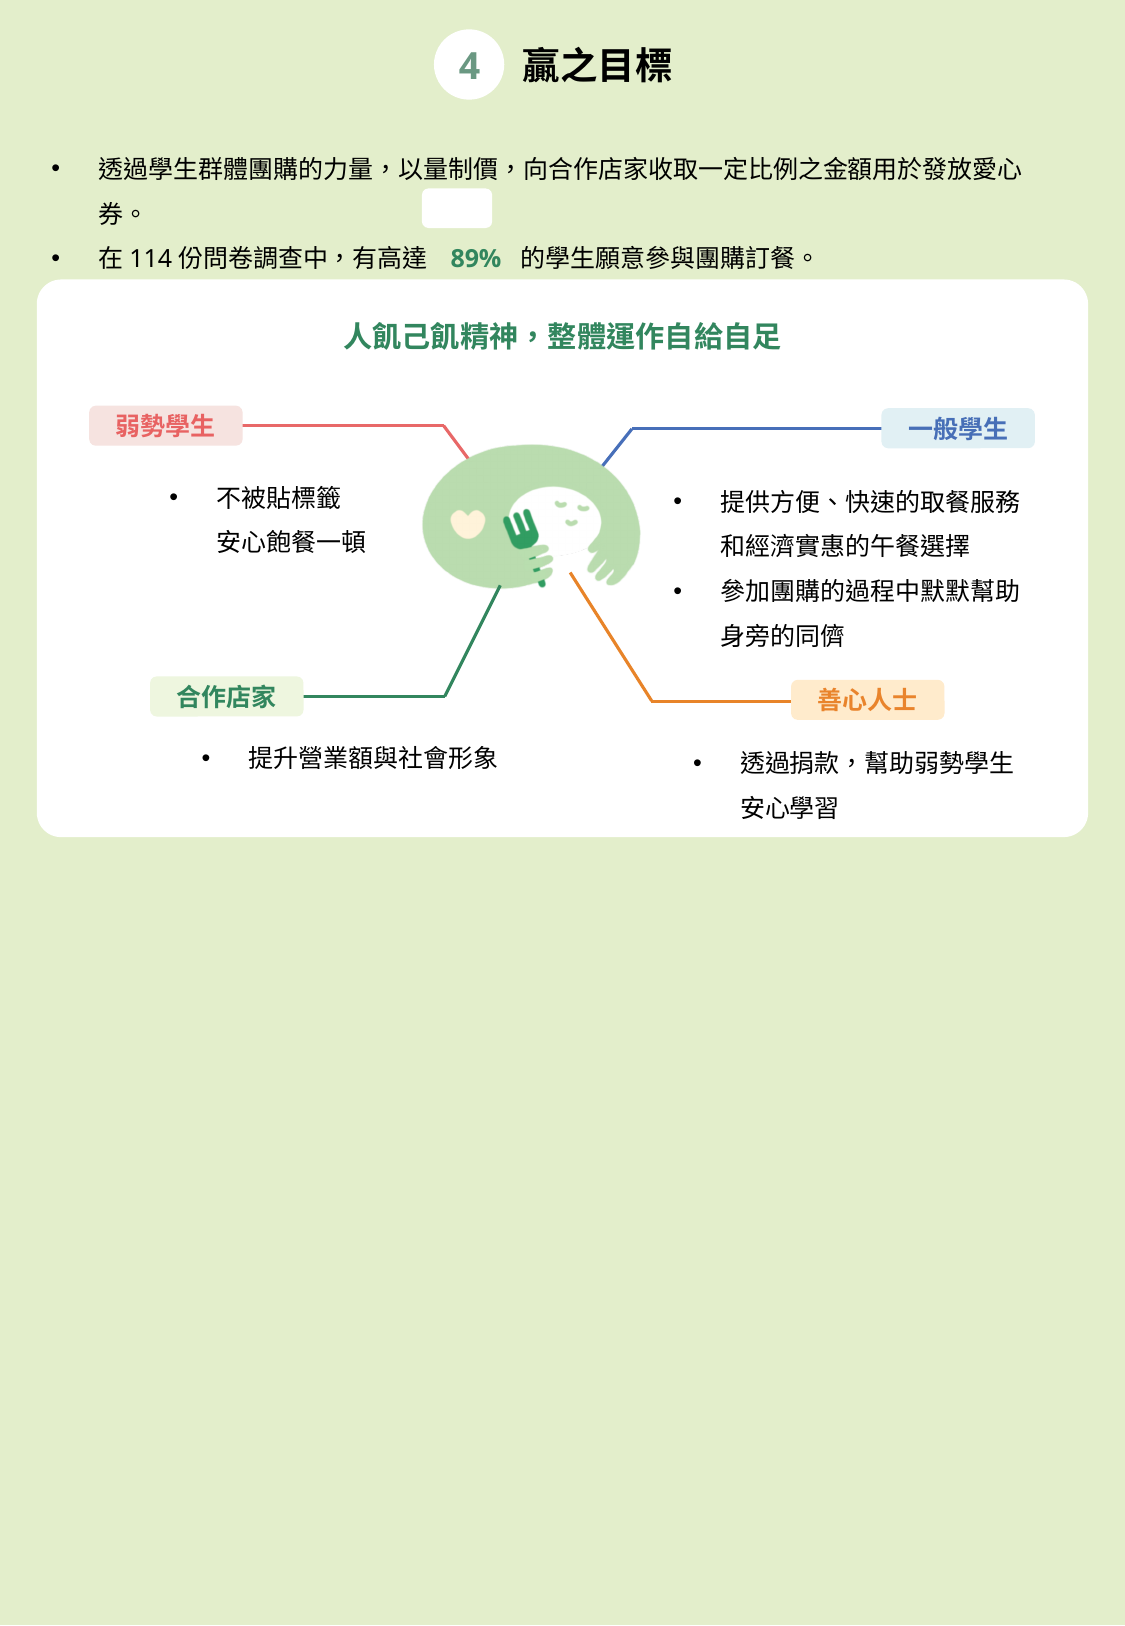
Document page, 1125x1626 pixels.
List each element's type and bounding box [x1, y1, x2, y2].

text_box [411, 29, 724, 100]
text_box [36, 279, 1089, 838]
text_box [36, 130, 1089, 238]
